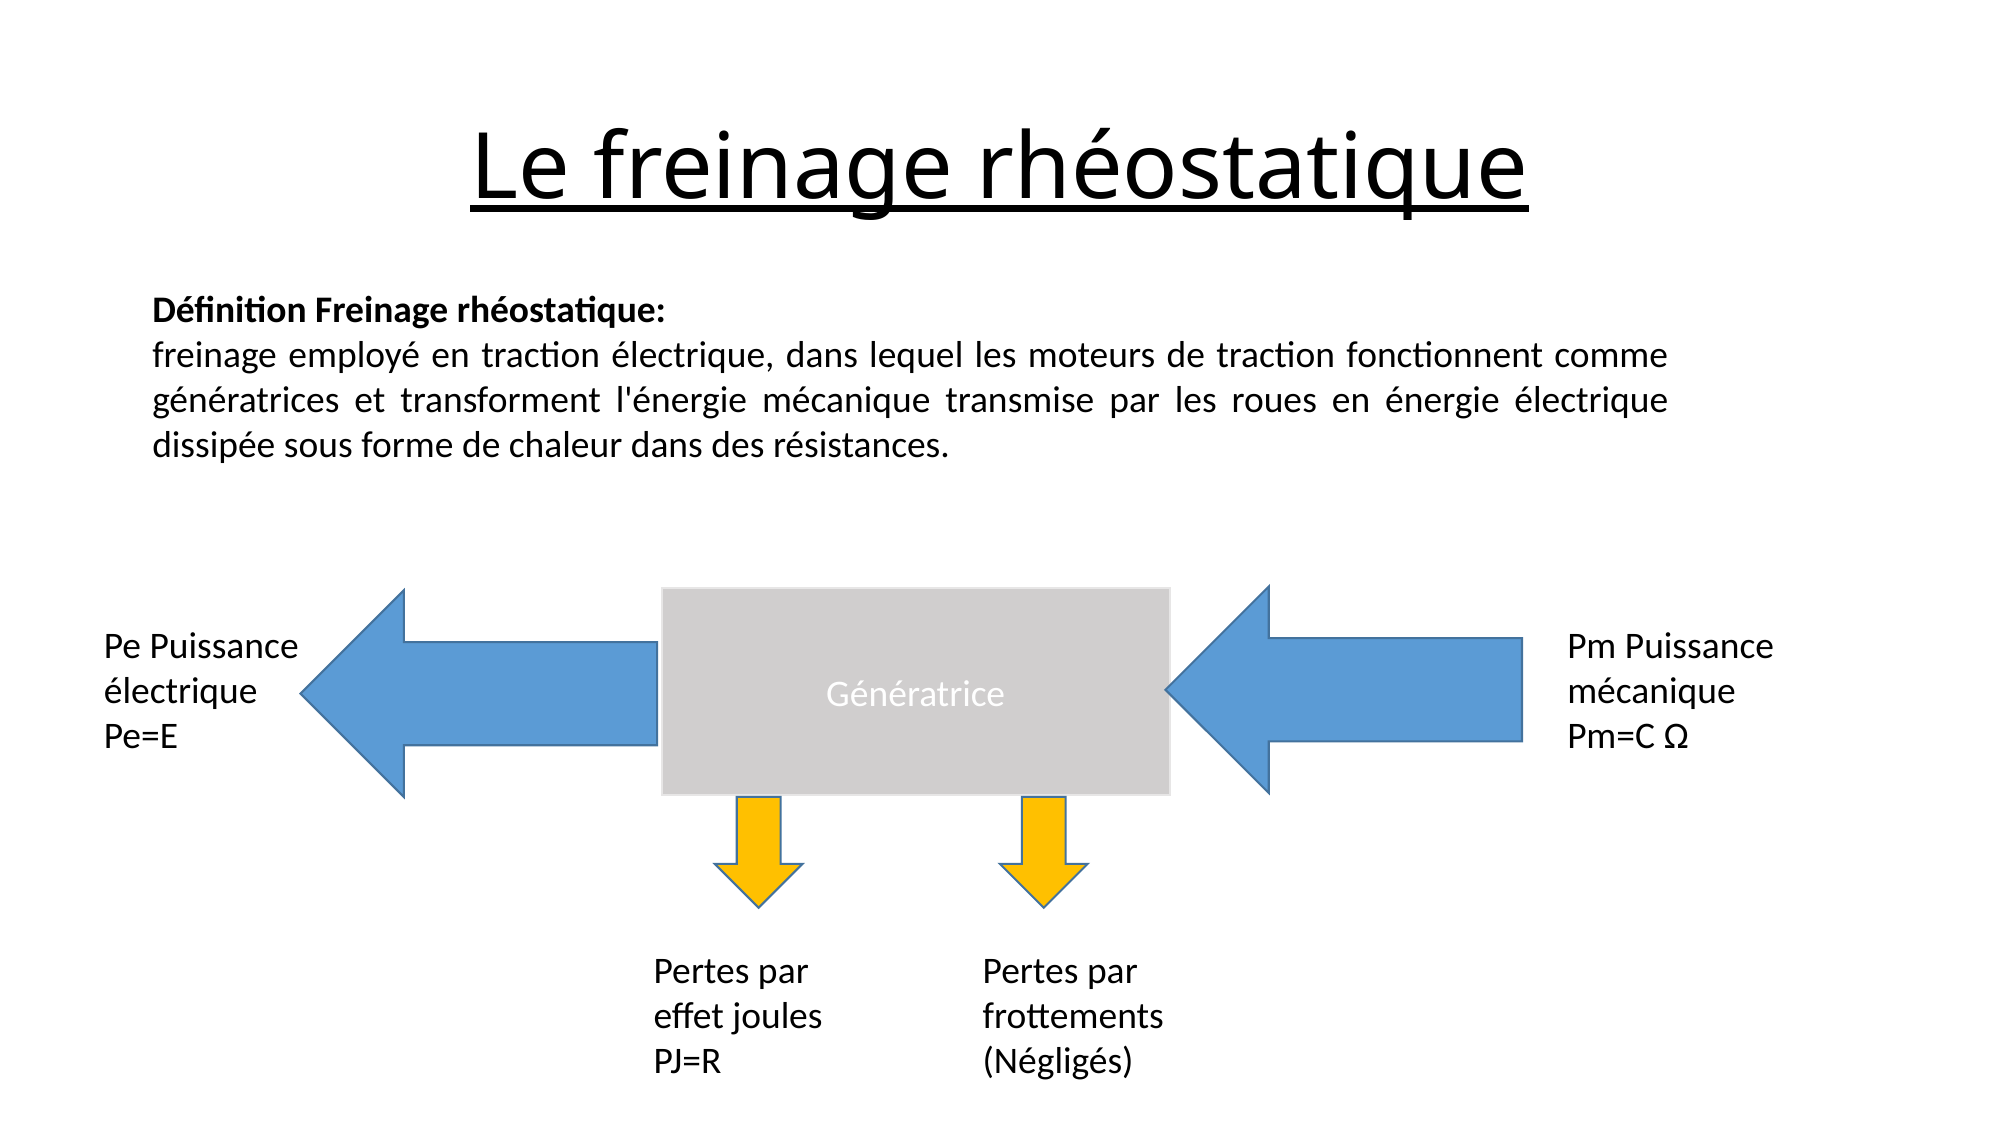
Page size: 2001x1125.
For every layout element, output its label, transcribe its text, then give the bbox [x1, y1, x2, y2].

text_box Pertes par frottements (Négligés) [967, 938, 1208, 1089]
text_box [997, 795, 1091, 910]
title Le freinage rhéostatique [137, 59, 1863, 278]
text_box Génératrice [661, 587, 1171, 796]
text_box Définition Freinage rhéostatique: freinage employé en traction électrique, dans lequel les moteurs de traction fonctionnent comme génératrices et transforment l'énergie mécanique transmise par les roues en énergie électrique dissipée sous forme de chaleur dans des résistances. [137, 277, 1685, 472]
text_box [712, 795, 805, 910]
text_box [1163, 583, 1524, 796]
text_box [299, 587, 659, 800]
